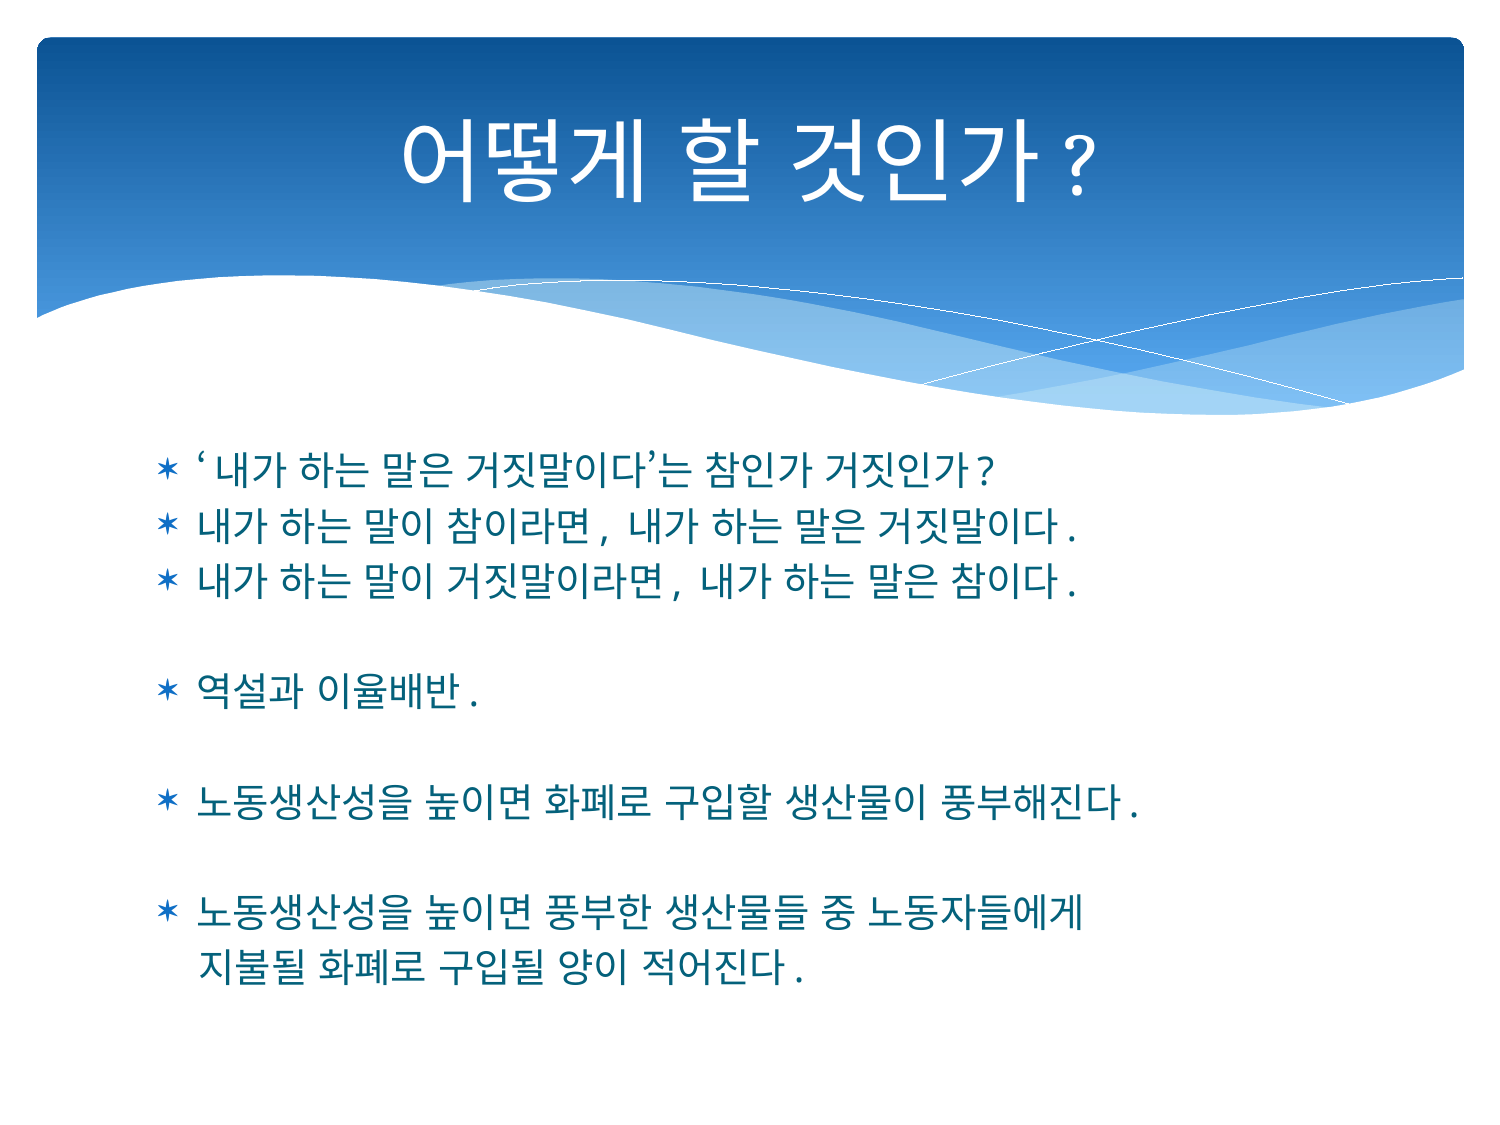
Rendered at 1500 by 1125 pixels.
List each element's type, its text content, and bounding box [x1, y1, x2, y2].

title 어떻게 할 것인가? [75, 55, 1425, 261]
list ‘내가 하는 말은 거짓말이다’는 참인가 거짓인가? 내가 하는 말이 참이라면, 내가 하는 말은 거짓말이다. 내가 하는 말이 거짓말이라면, 내가 하는 말은 참이다. 역설과 이율배반. 노동생산성을 높이면 화폐로 구입할 생산물이 풍부해진다. 노동생산성을 높이면 풍부한 생산물들 중 노동자들에게 지불될 화폐로 구입될 양이 적어진다. [143, 438, 1412, 1005]
